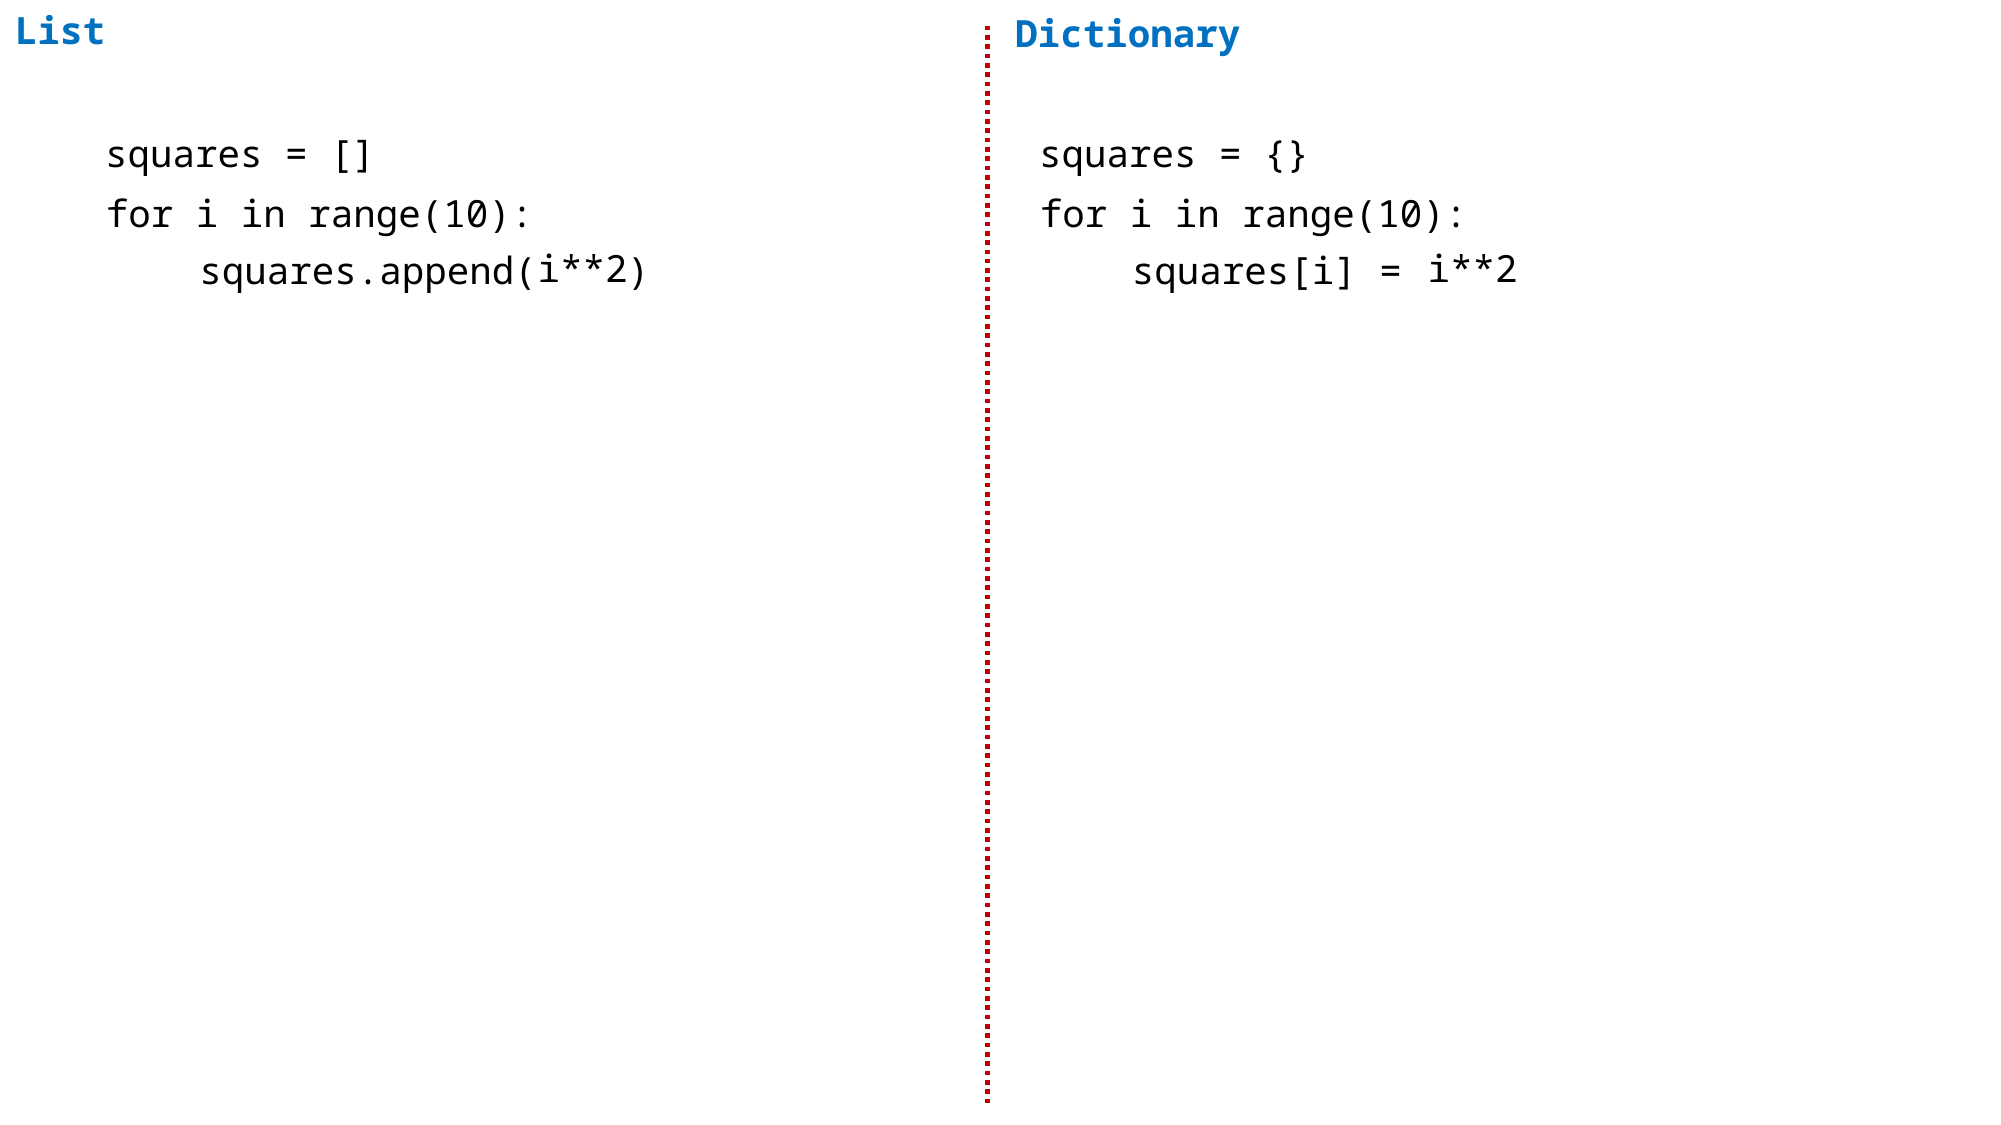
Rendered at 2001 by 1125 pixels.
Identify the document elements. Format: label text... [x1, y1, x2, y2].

text_box squares[i] = [1117, 239, 1555, 300]
text_box List [0, 0, 121, 60]
text_box for i in range(10): [91, 183, 549, 243]
text_box squares.append( ) [184, 239, 665, 300]
text_box squares = [] [90, 122, 391, 183]
text_box i**2 [522, 237, 643, 298]
text_box for i in range(10): [1024, 183, 1483, 243]
text_box squares = {} [1024, 122, 1325, 183]
text_box Dictionary [1000, 2, 1256, 63]
text_box i**2 [1412, 237, 1533, 298]
